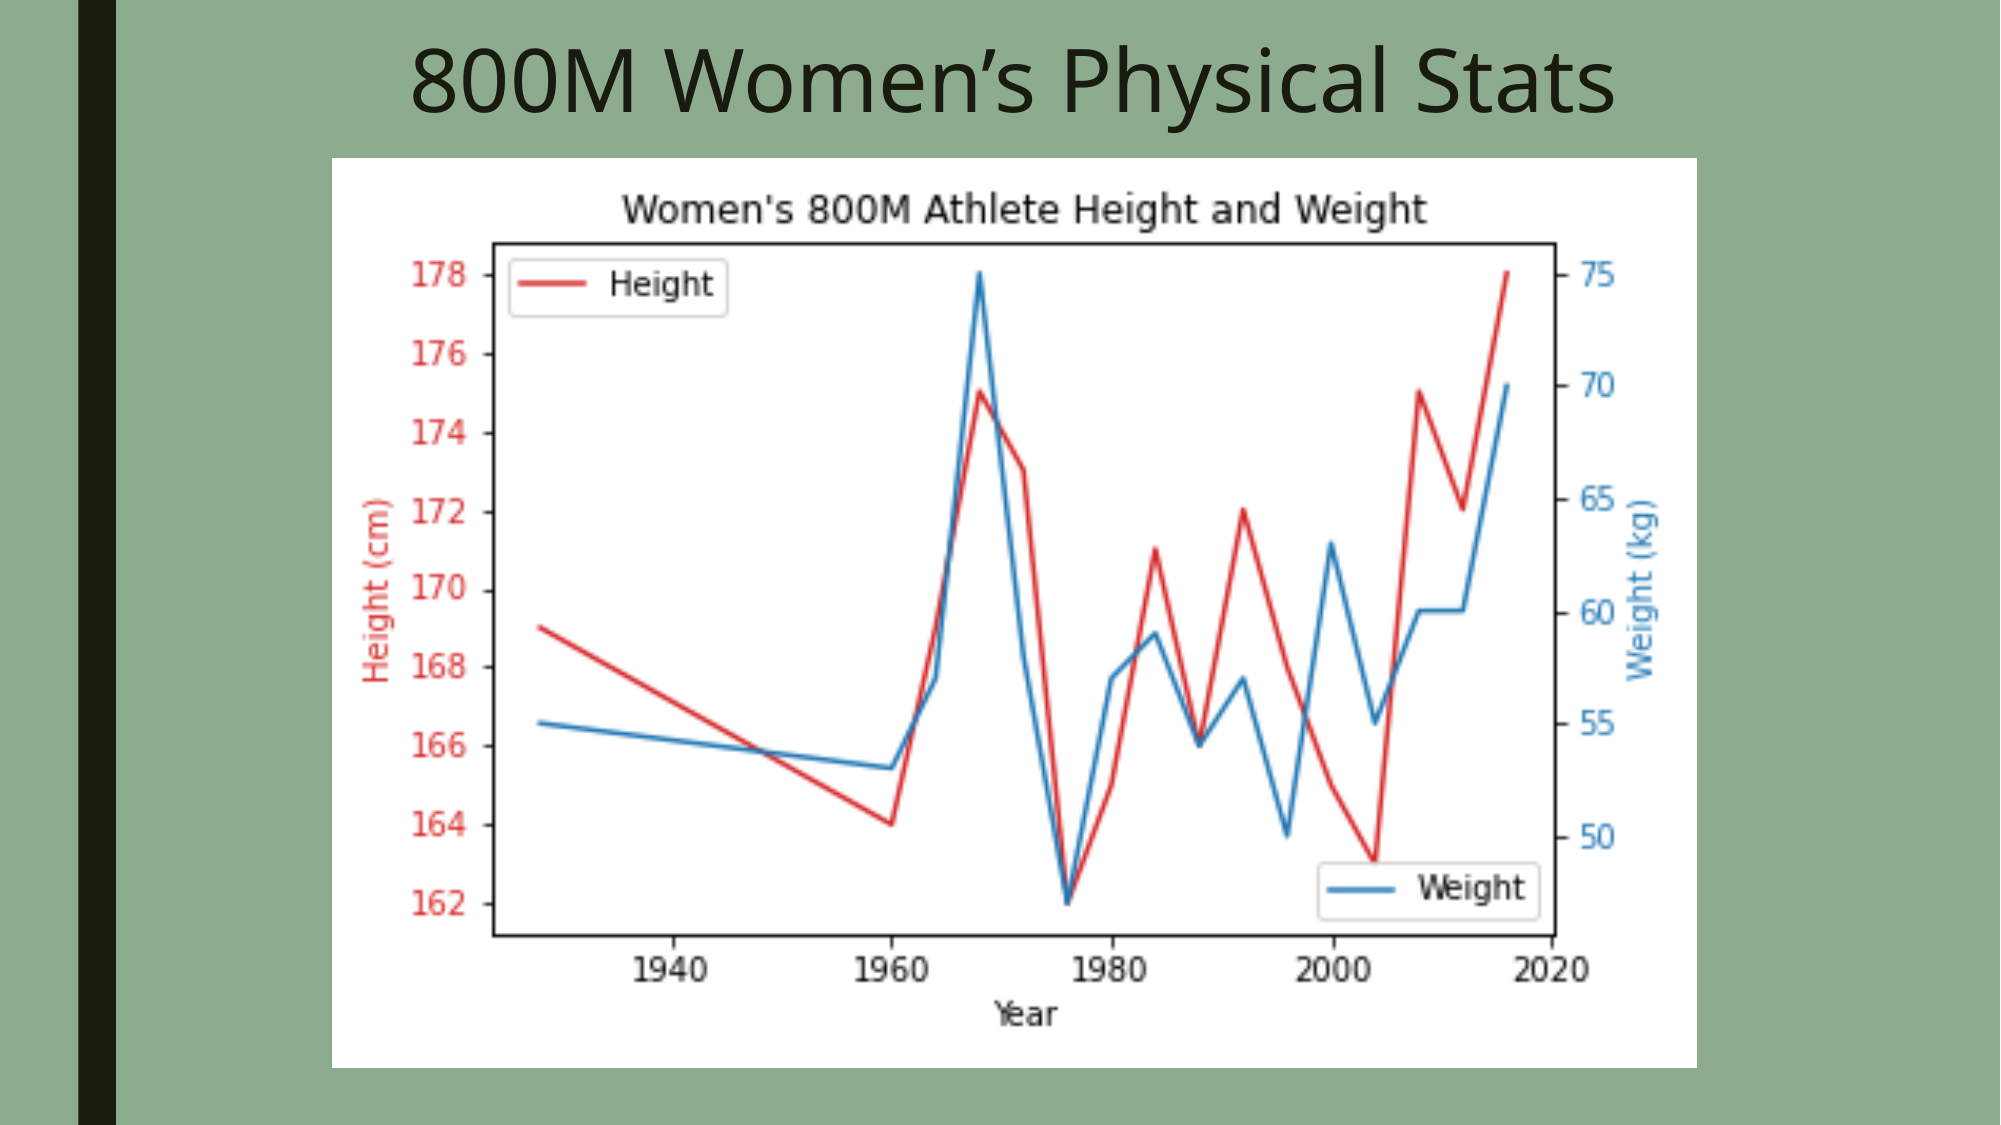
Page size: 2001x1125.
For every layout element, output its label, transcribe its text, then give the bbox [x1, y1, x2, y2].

title 800M Women’s Physical Stats [226, 29, 1802, 140]
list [331, 158, 1696, 1068]
